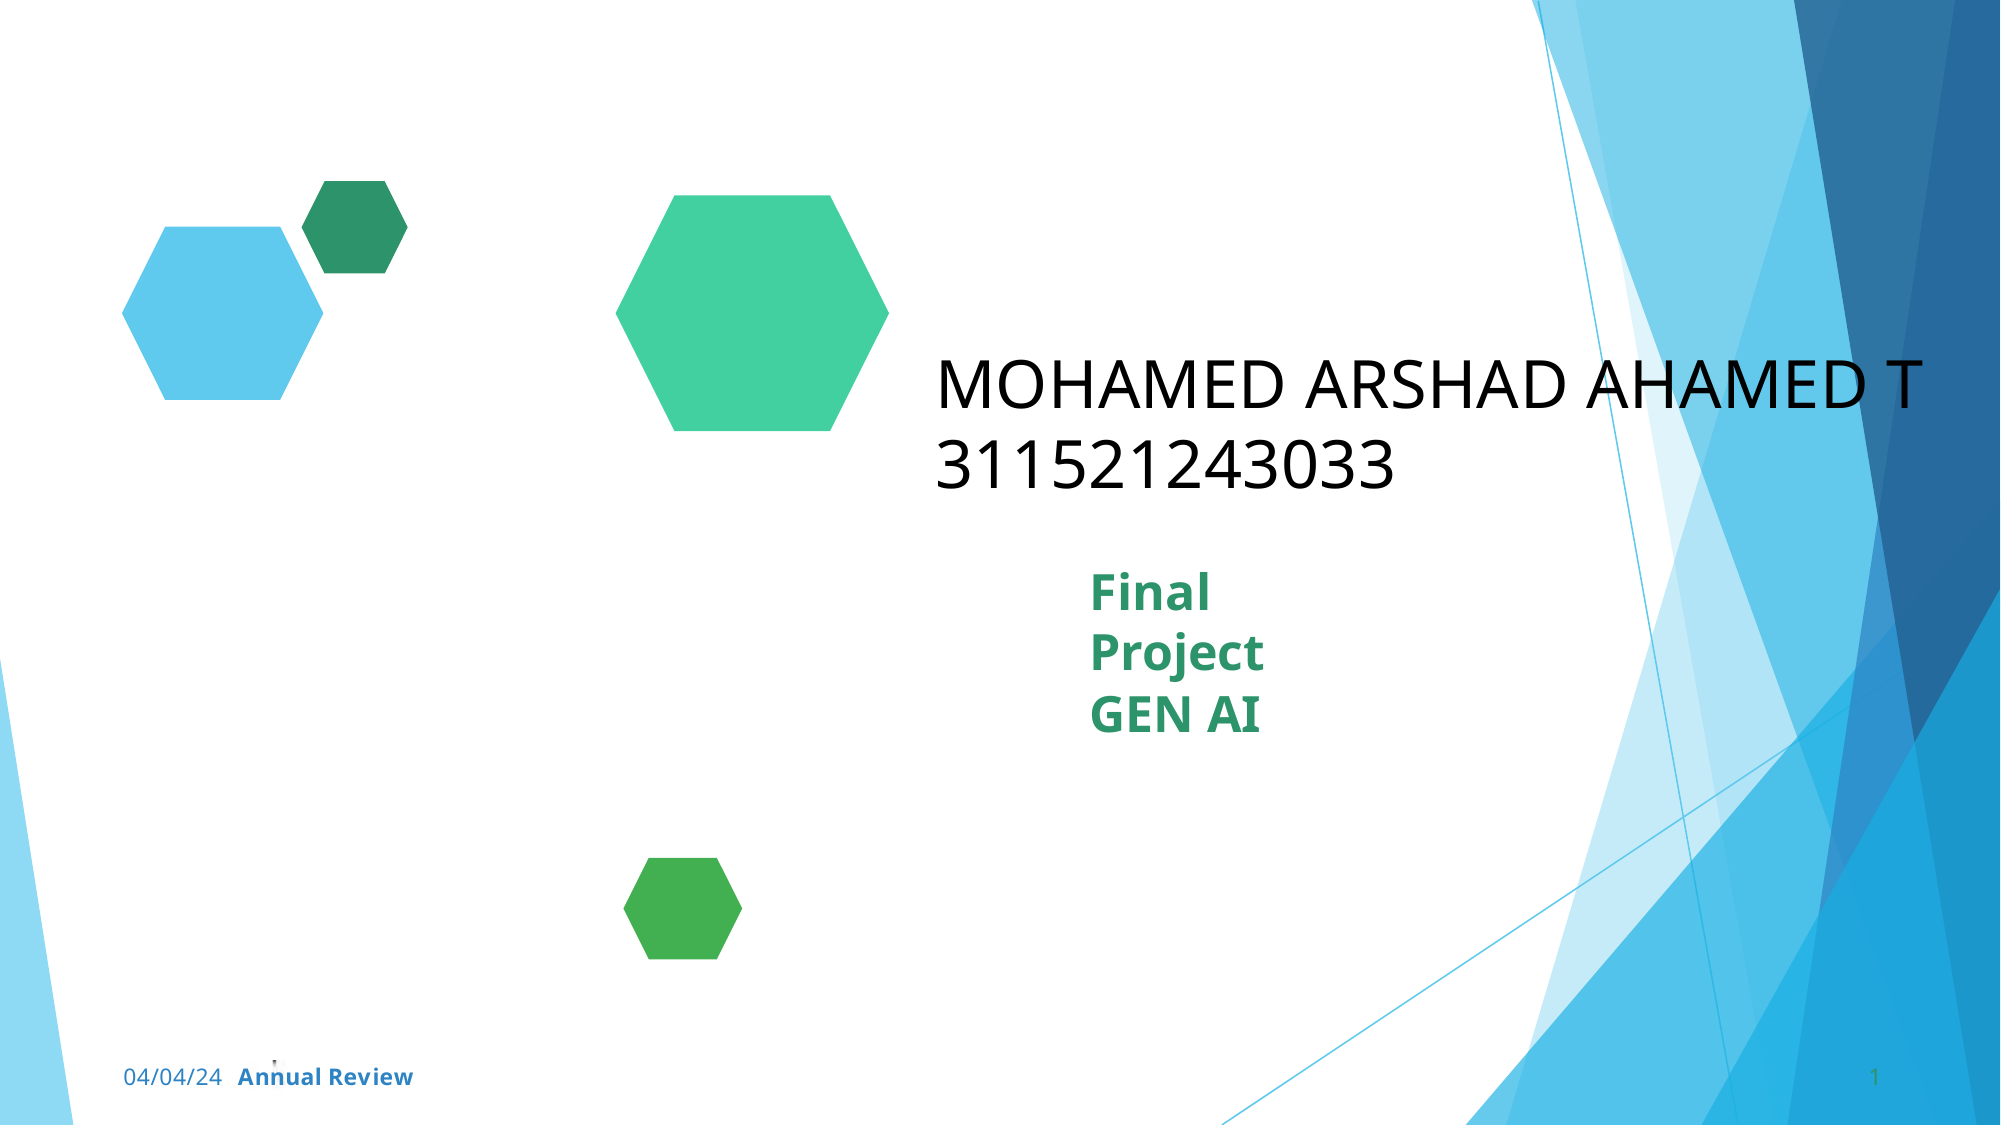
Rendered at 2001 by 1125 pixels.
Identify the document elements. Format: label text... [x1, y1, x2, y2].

title MOHAMED ARSHAD AHAMED T 311521243033 [407, 339, 1950, 530]
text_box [121, 180, 408, 401]
slide_number 1 [1862, 1061, 1888, 1125]
text_box [623, 857, 743, 960]
text_box Final Project GEN AI [1087, 558, 1393, 743]
text_box [615, 195, 890, 339]
picture [110, 1060, 463, 1094]
